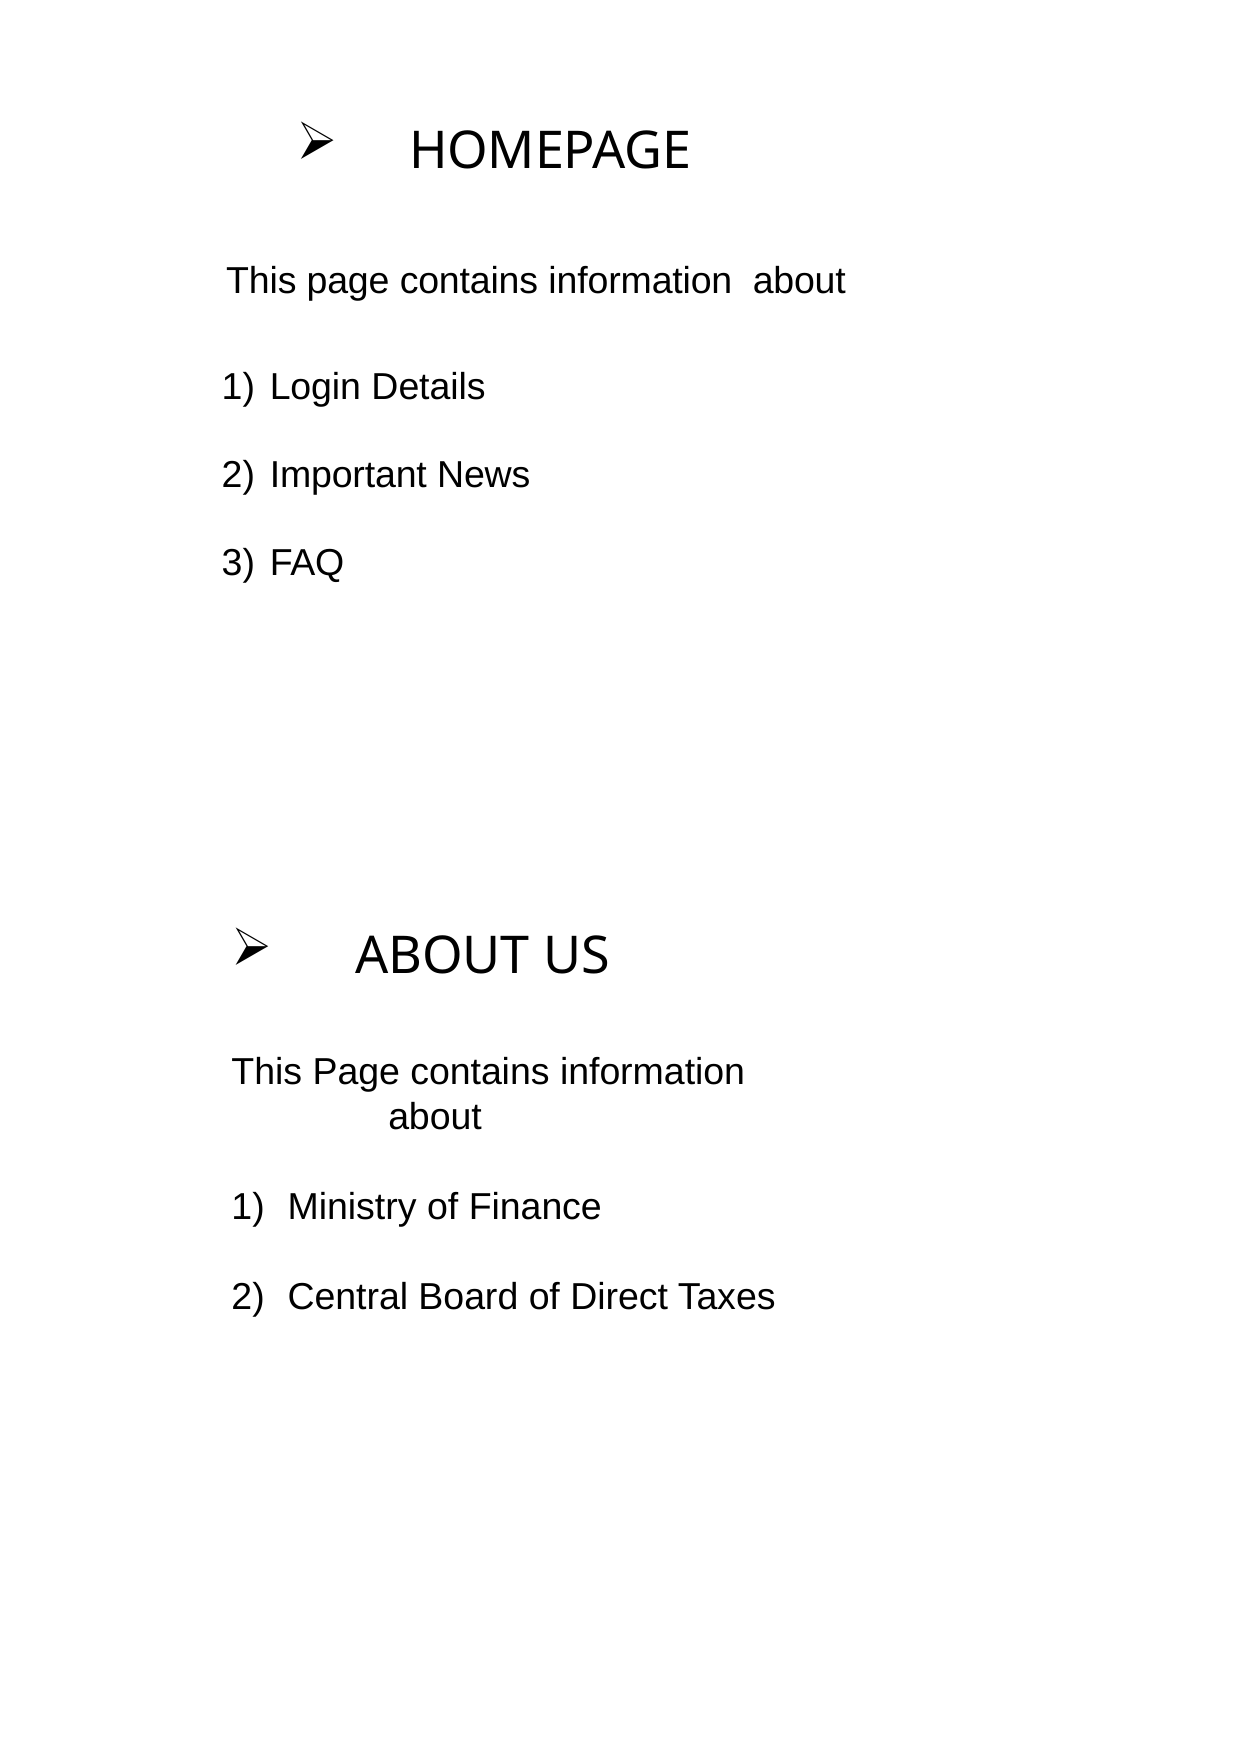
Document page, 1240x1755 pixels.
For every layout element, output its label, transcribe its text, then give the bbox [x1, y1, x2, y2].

text_box ABOUT US This Page contains information about Ministry of Finance Central Board of Direct Taxes [216, 914, 830, 1325]
text_box HOMEPAGE This page contains information about Login Details Important News FAQ [182, 114, 897, 689]
